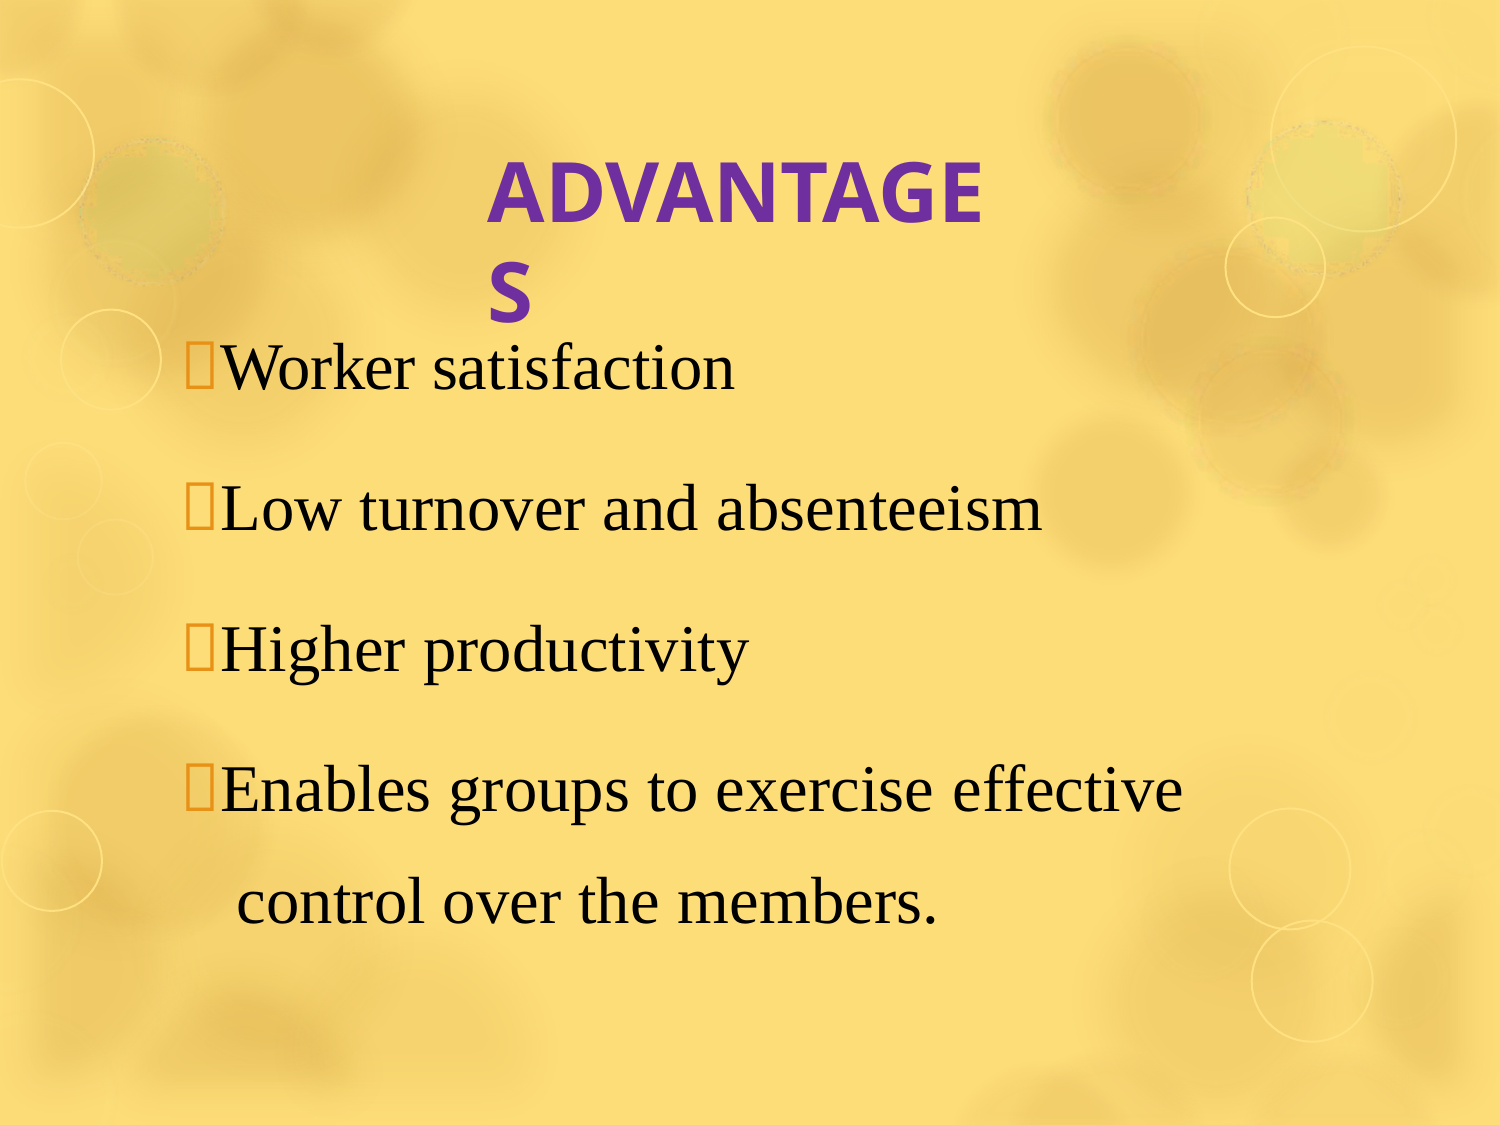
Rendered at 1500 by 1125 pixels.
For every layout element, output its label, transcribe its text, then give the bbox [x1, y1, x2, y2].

picture [0, 0, 649, 1125]
picture [976, 0, 1500, 661]
title ADVANTAGES [485, 137, 1014, 321]
picture [935, 666, 1500, 1125]
text_box Worker satisfaction Low turnover and absenteeism Higher productivity Enables groups to exercise effective control over the members. [178, 321, 1205, 937]
